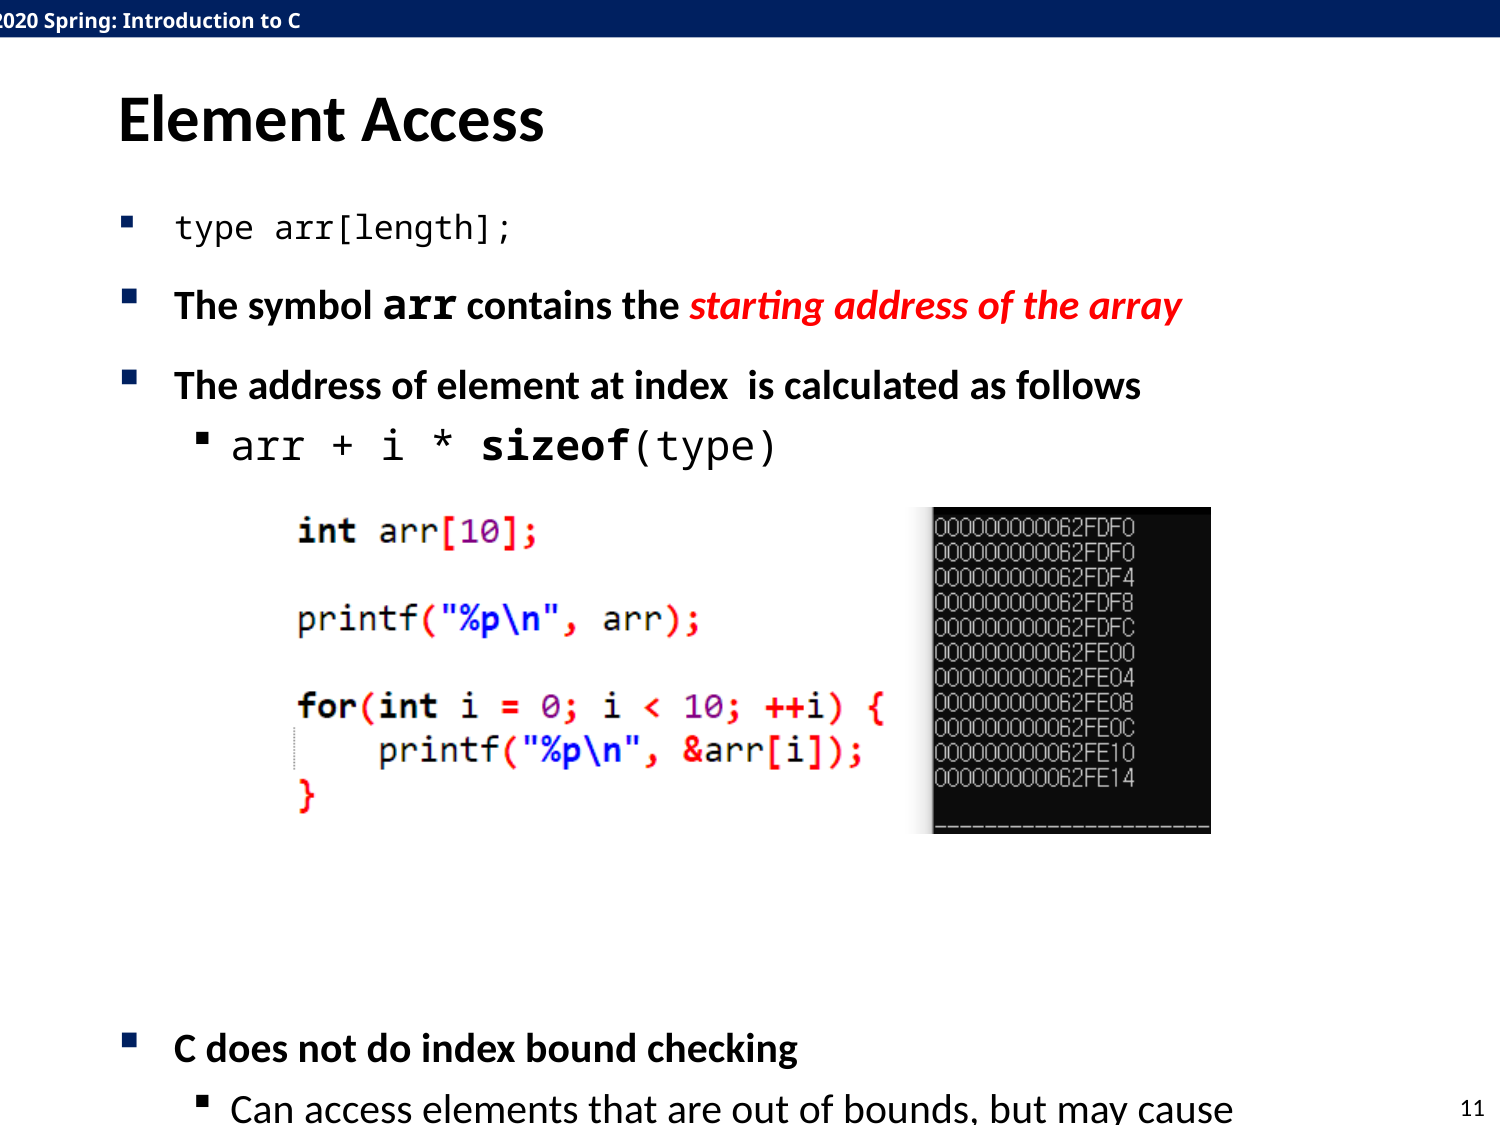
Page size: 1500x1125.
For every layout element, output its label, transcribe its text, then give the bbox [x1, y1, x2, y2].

slide_number 11 [1405, 1087, 1500, 1125]
picture [289, 507, 1211, 834]
title Element Access [103, 59, 1397, 170]
